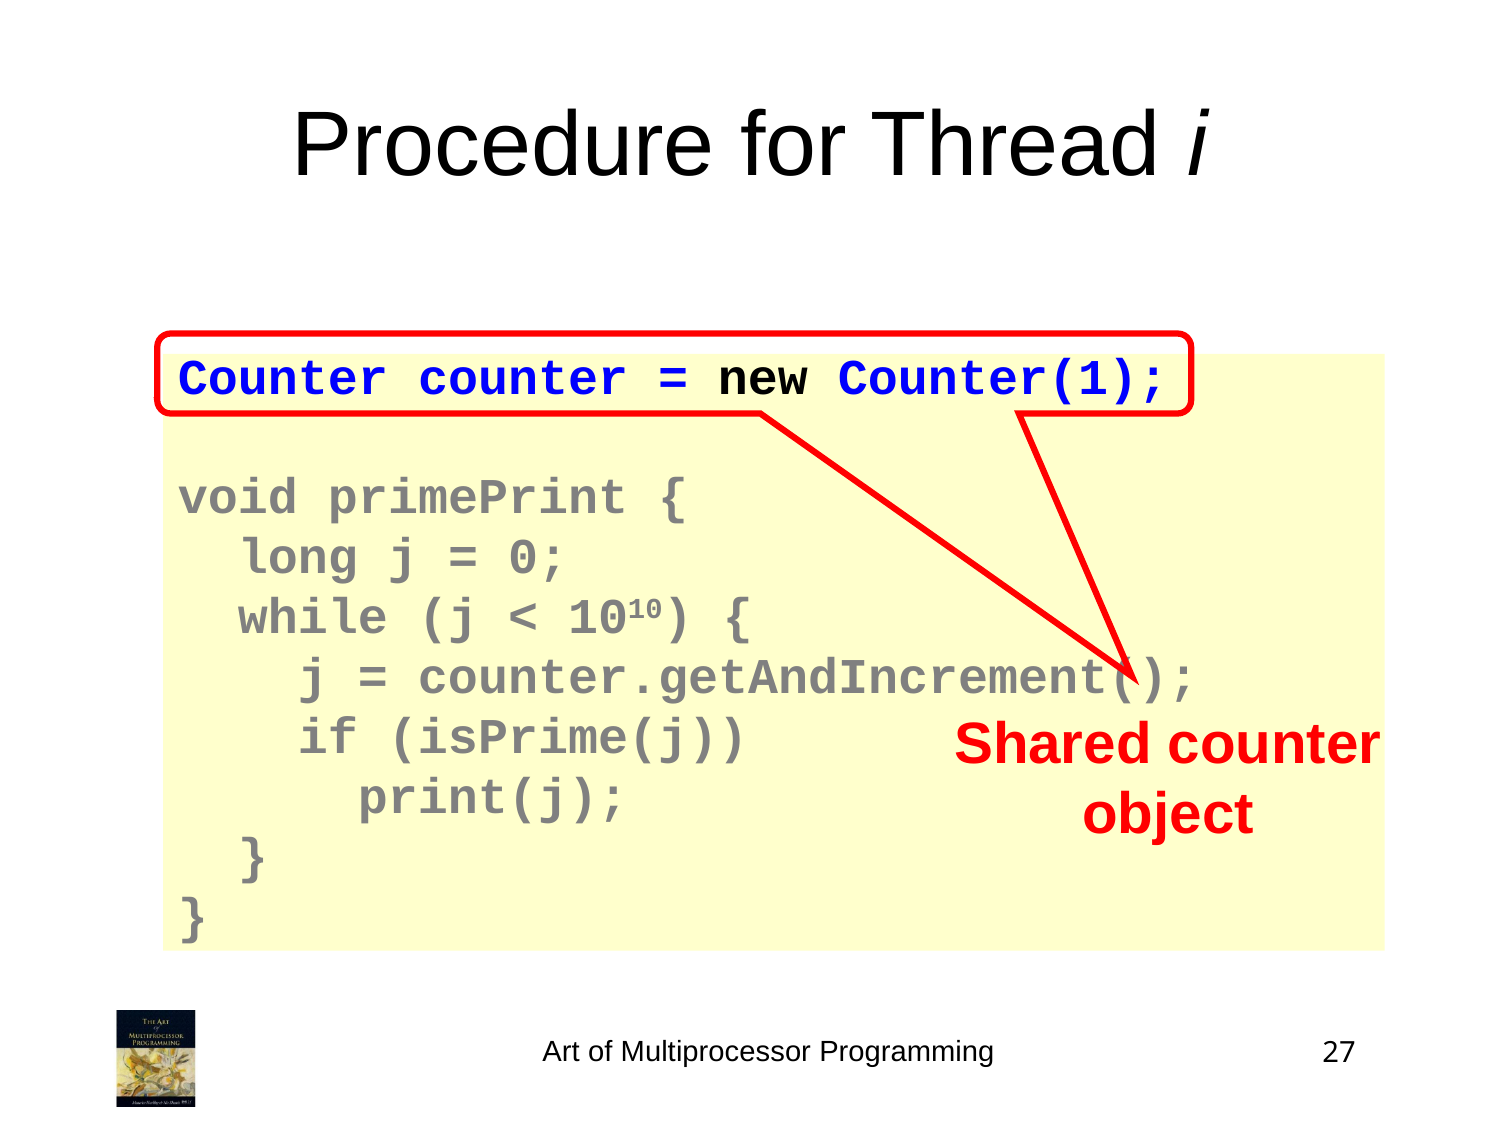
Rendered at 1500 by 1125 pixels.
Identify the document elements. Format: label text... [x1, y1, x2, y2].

title Procedure for Thread i [75, 45, 1425, 233]
picture [107, 1010, 204, 1107]
text_box Shared counter object [824, 698, 1500, 853]
text_box [157, 333, 1192, 677]
text_box Counter counter = new Counter(1); void primePrint { long j = 0; while (j < 1010) { j = counter.getAndIncrement(); if (isPrime(j)) print(j); } } [163, 353, 1385, 951]
footer Art of Multiprocessor Programming [512, 1024, 1026, 1103]
text_box 27 [1058, 1025, 1371, 1101]
